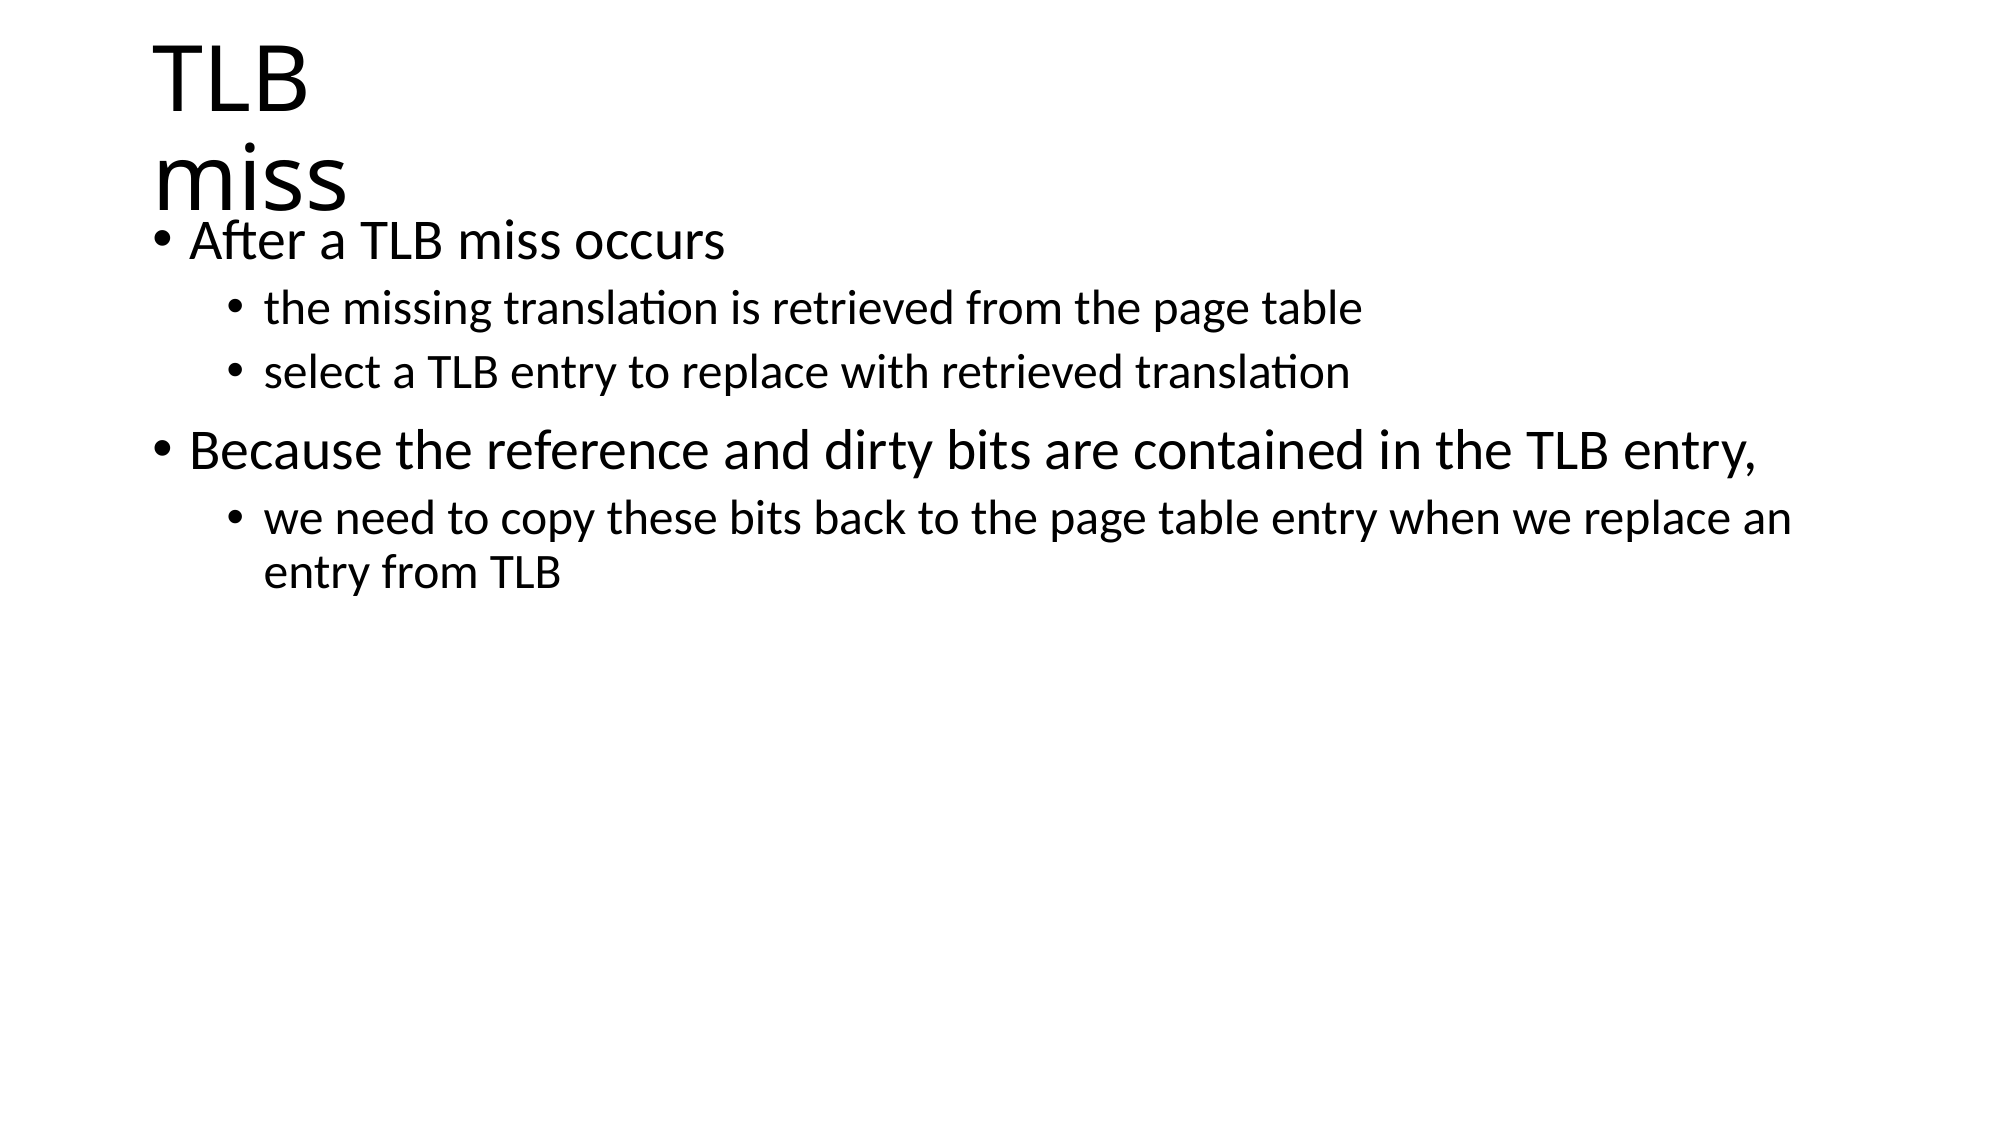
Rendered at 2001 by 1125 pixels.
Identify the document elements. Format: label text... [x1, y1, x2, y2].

list After a TLB miss occurs the missing translation is retrieved from the page table select a TLB entry to replace with retrieved translation Because the reference and dirty bits are contained in the TLB entry, we need to copy these bits back to the page table entry when we replace an entry from TLB [137, 202, 1863, 607]
title TLB miss [137, 59, 503, 202]
